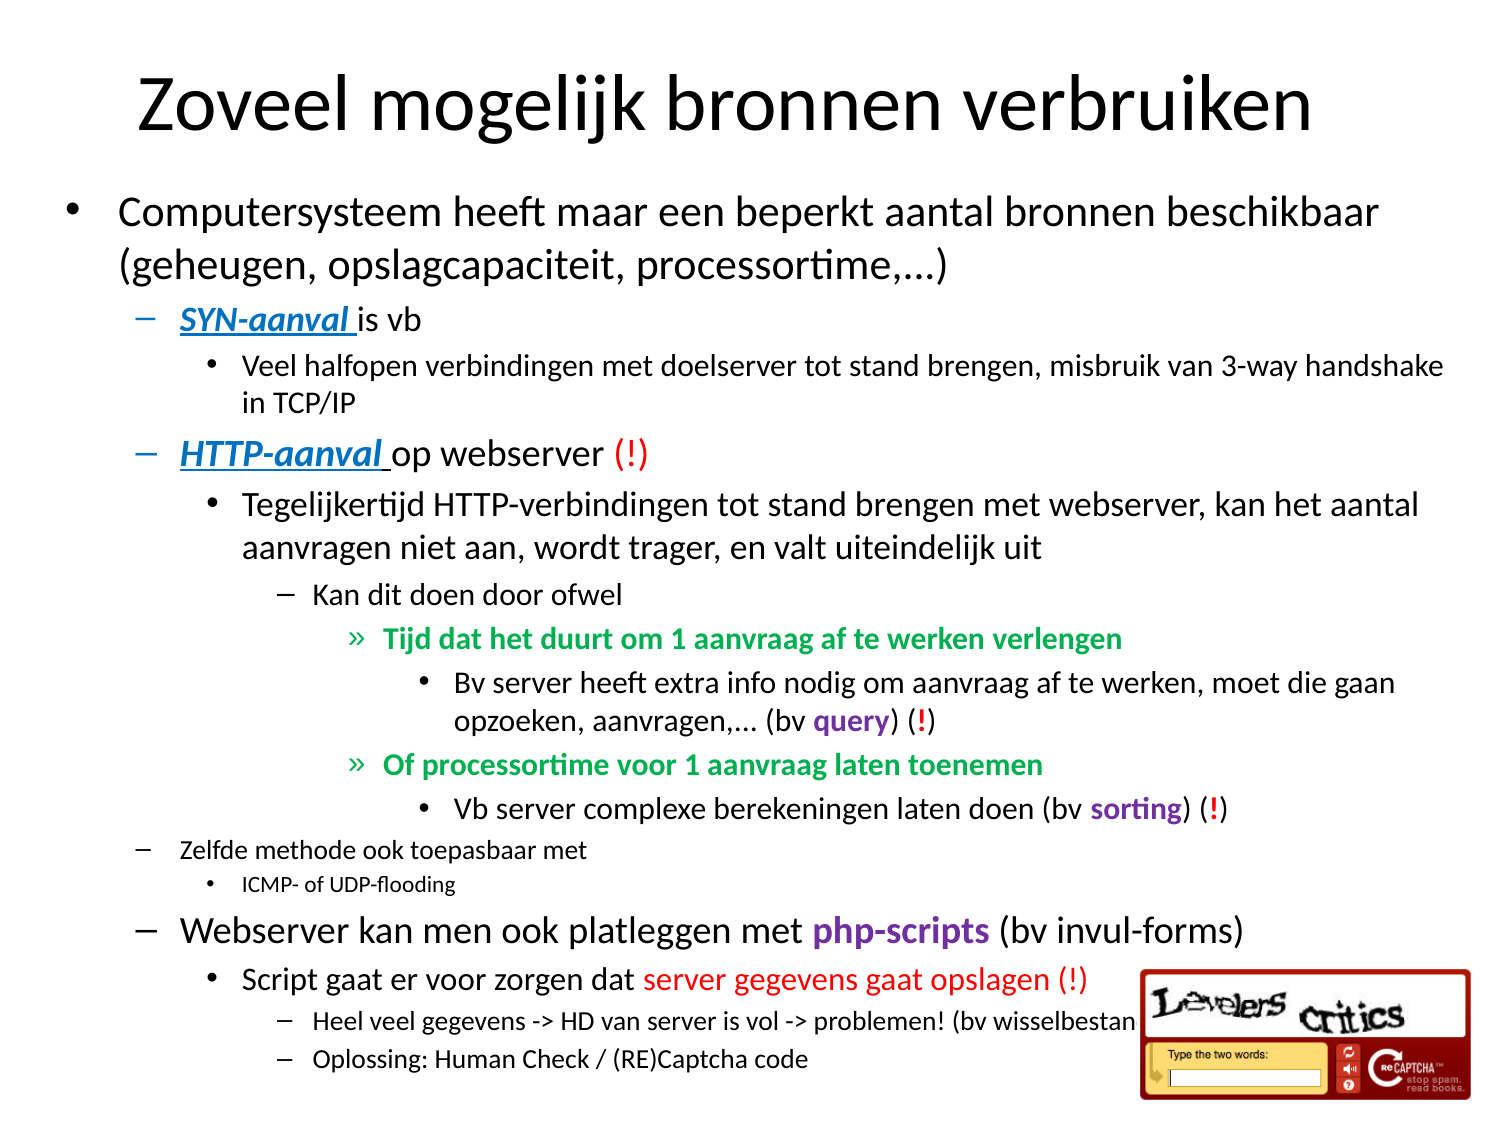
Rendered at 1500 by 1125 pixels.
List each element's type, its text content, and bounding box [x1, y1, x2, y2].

picture [1137, 966, 1476, 1104]
title Zoveel mogelijk bronnen verbruiken [51, 4, 1402, 174]
list Computersysteem heeft maar een beperkt aantal bronnen beschikbaar (geheugen, opslagcapaciteit, processortime,...) SYN-aanval is vb Veel halfopen verbindingen met doelserver tot stand brengen, misbruik van 3-way handshake in TCP/IP HTTP-aanval op webserver (!) Tegelijkertijd HTTP-verbindingen tot stand brengen met webserver, kan het aantal aanvragen niet aan, wordt trager, en valt uiteindelijk uit Kan dit doen door ofwel Tijd dat het duurt om 1 aanvraag af te werken verlengen Bv server heeft extra info nodig om aanvraag af te werken, moet die gaan opzoeken, aanvragen,... (bv query) (!) Of processortime voor 1 aanvraag laten toenemen Vb server complexe berekeningen laten doen (bv sorting) (!) Zelfde methode ook toepasbaar met ICMP- of UDP-flooding Webserver kan men ook platleggen met php-scripts (bv invul-forms) Script gaat er voor zorgen dat server gegevens gaat opslagen (!) Heel veel gegevens -> HD van server is vol -> problemen! (bv wisselbestand niet meer beschikbaar) Oplossing: Human Check / (RE)Captcha code [50, 174, 1475, 1100]
